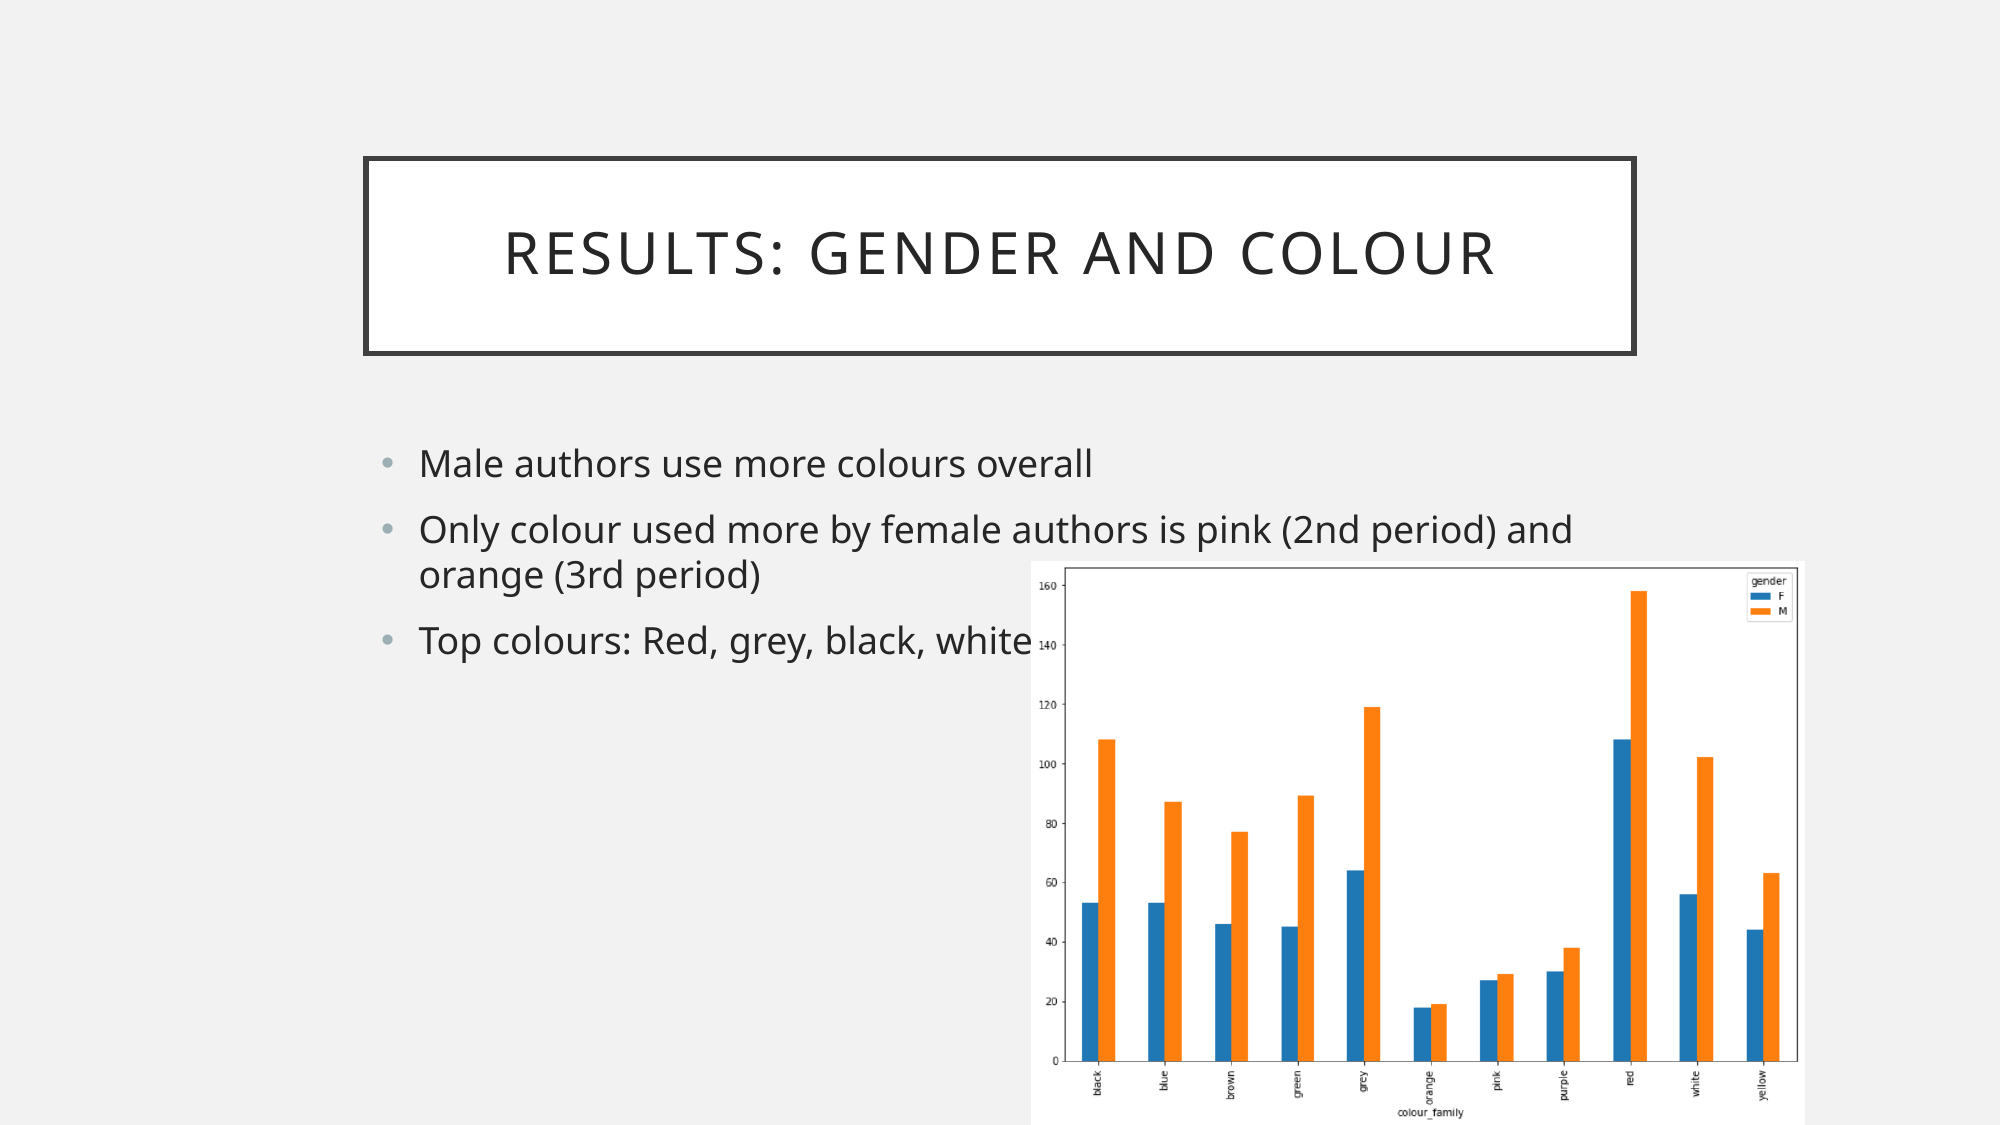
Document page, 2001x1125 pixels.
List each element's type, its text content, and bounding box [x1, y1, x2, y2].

picture [1031, 561, 1805, 1125]
list Male authors use more colours overall Only colour used more by female authors is pink (2nd period) and orange (3rd period) Top colours: Red, grey, black, white [366, 432, 1634, 942]
title Results: gender and colour [363, 156, 1637, 356]
